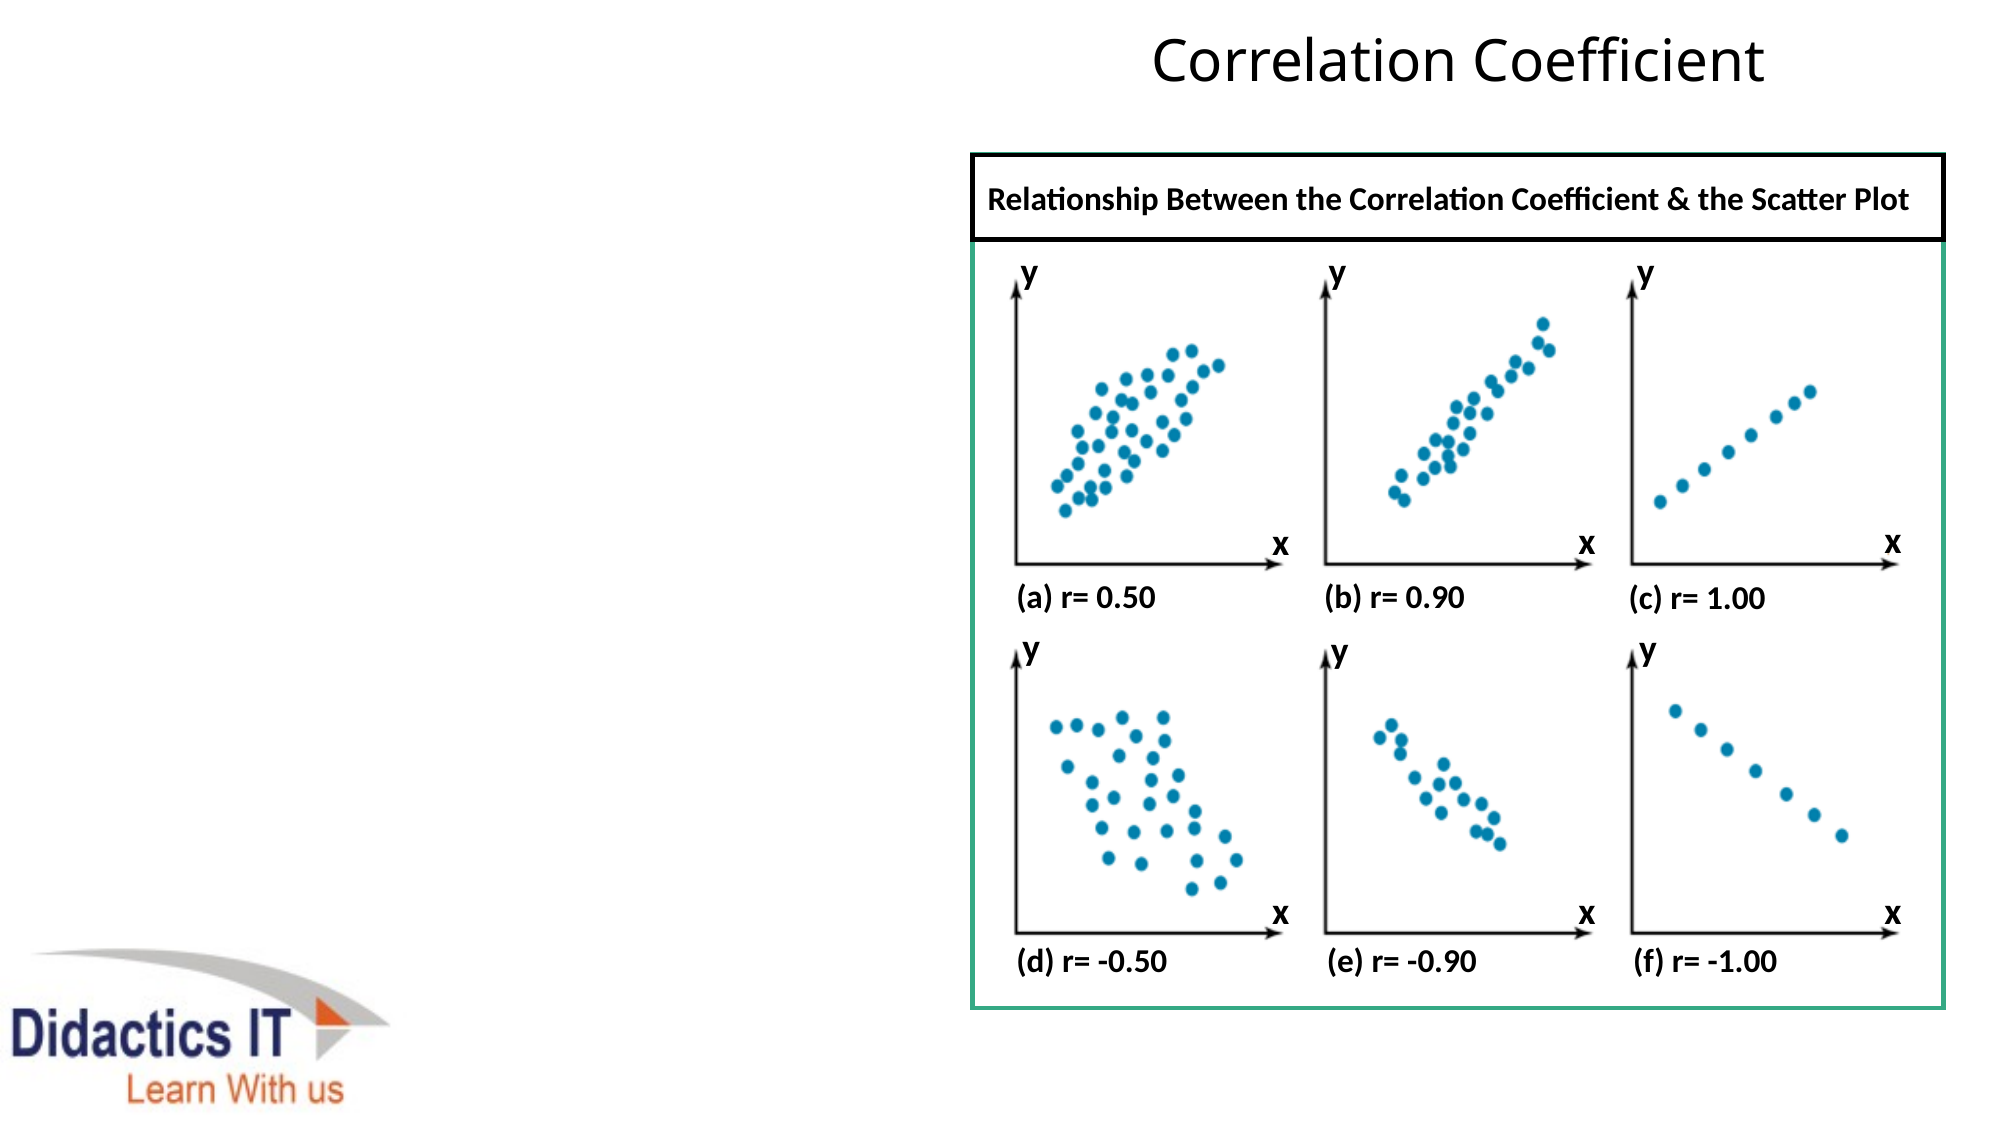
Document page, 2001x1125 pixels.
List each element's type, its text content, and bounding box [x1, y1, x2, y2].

text_box Relationship Between the Correlation Coefficient & the Scatter Plot [972, 154, 1945, 241]
picture [0, 947, 414, 1125]
text_box Correlation Coefficient [972, 24, 1944, 116]
text_box [972, 241, 1945, 1009]
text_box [999, 239, 1918, 987]
